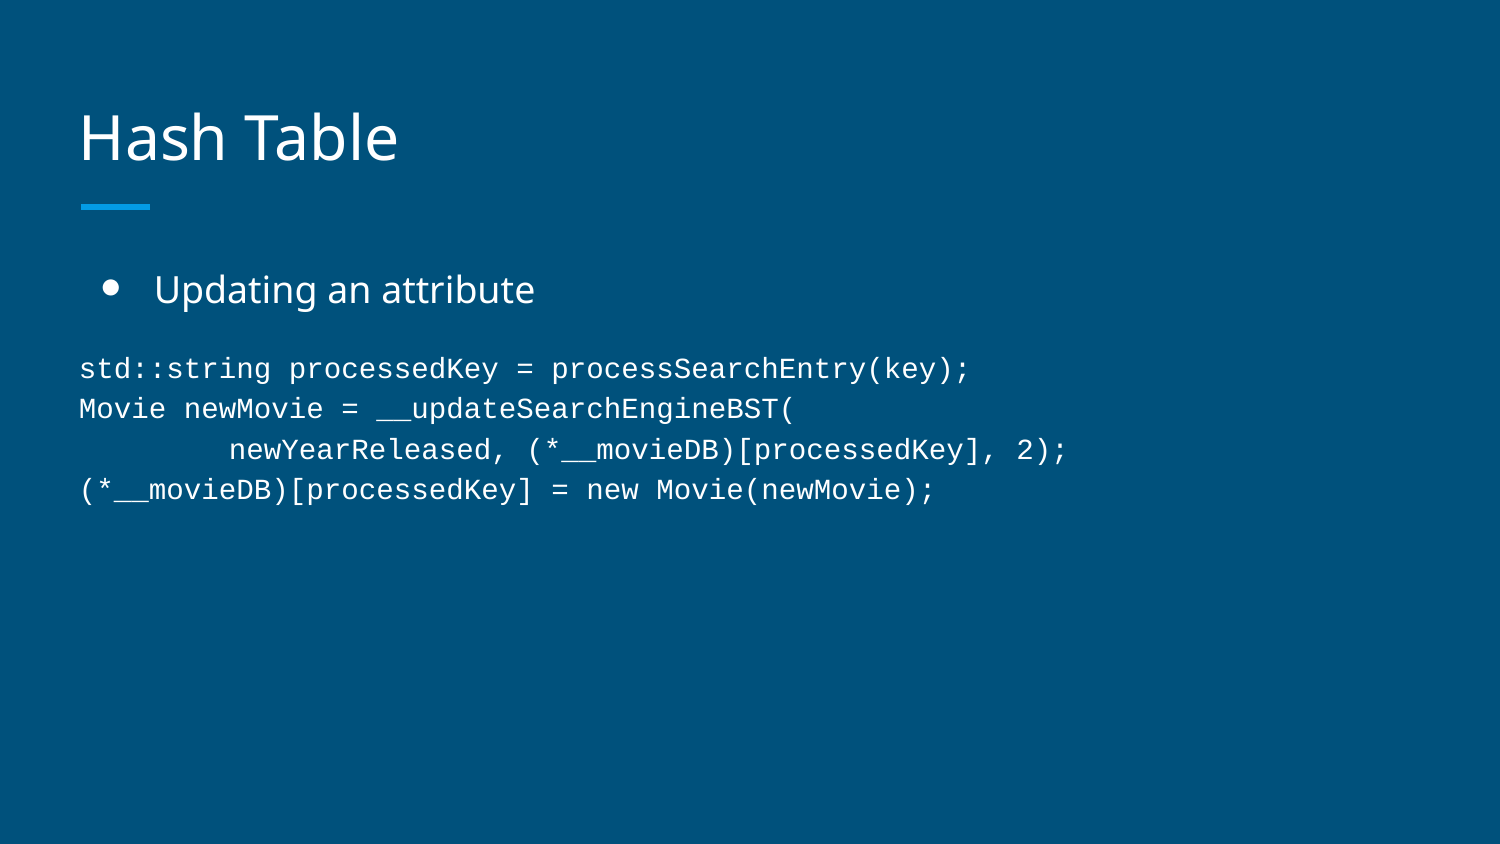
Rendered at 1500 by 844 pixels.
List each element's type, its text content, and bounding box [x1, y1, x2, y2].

list Updating an attribute std::string processedKey = processSearchEntry(key); Movie newMovie = __updateSearchEngineBST( newYearReleased, (*__movieDB)[processedKey], 2); (*__movieDB)[processedKey] = new Movie(newMovie); [63, 244, 1437, 750]
title Hash Table [63, 75, 1437, 188]
